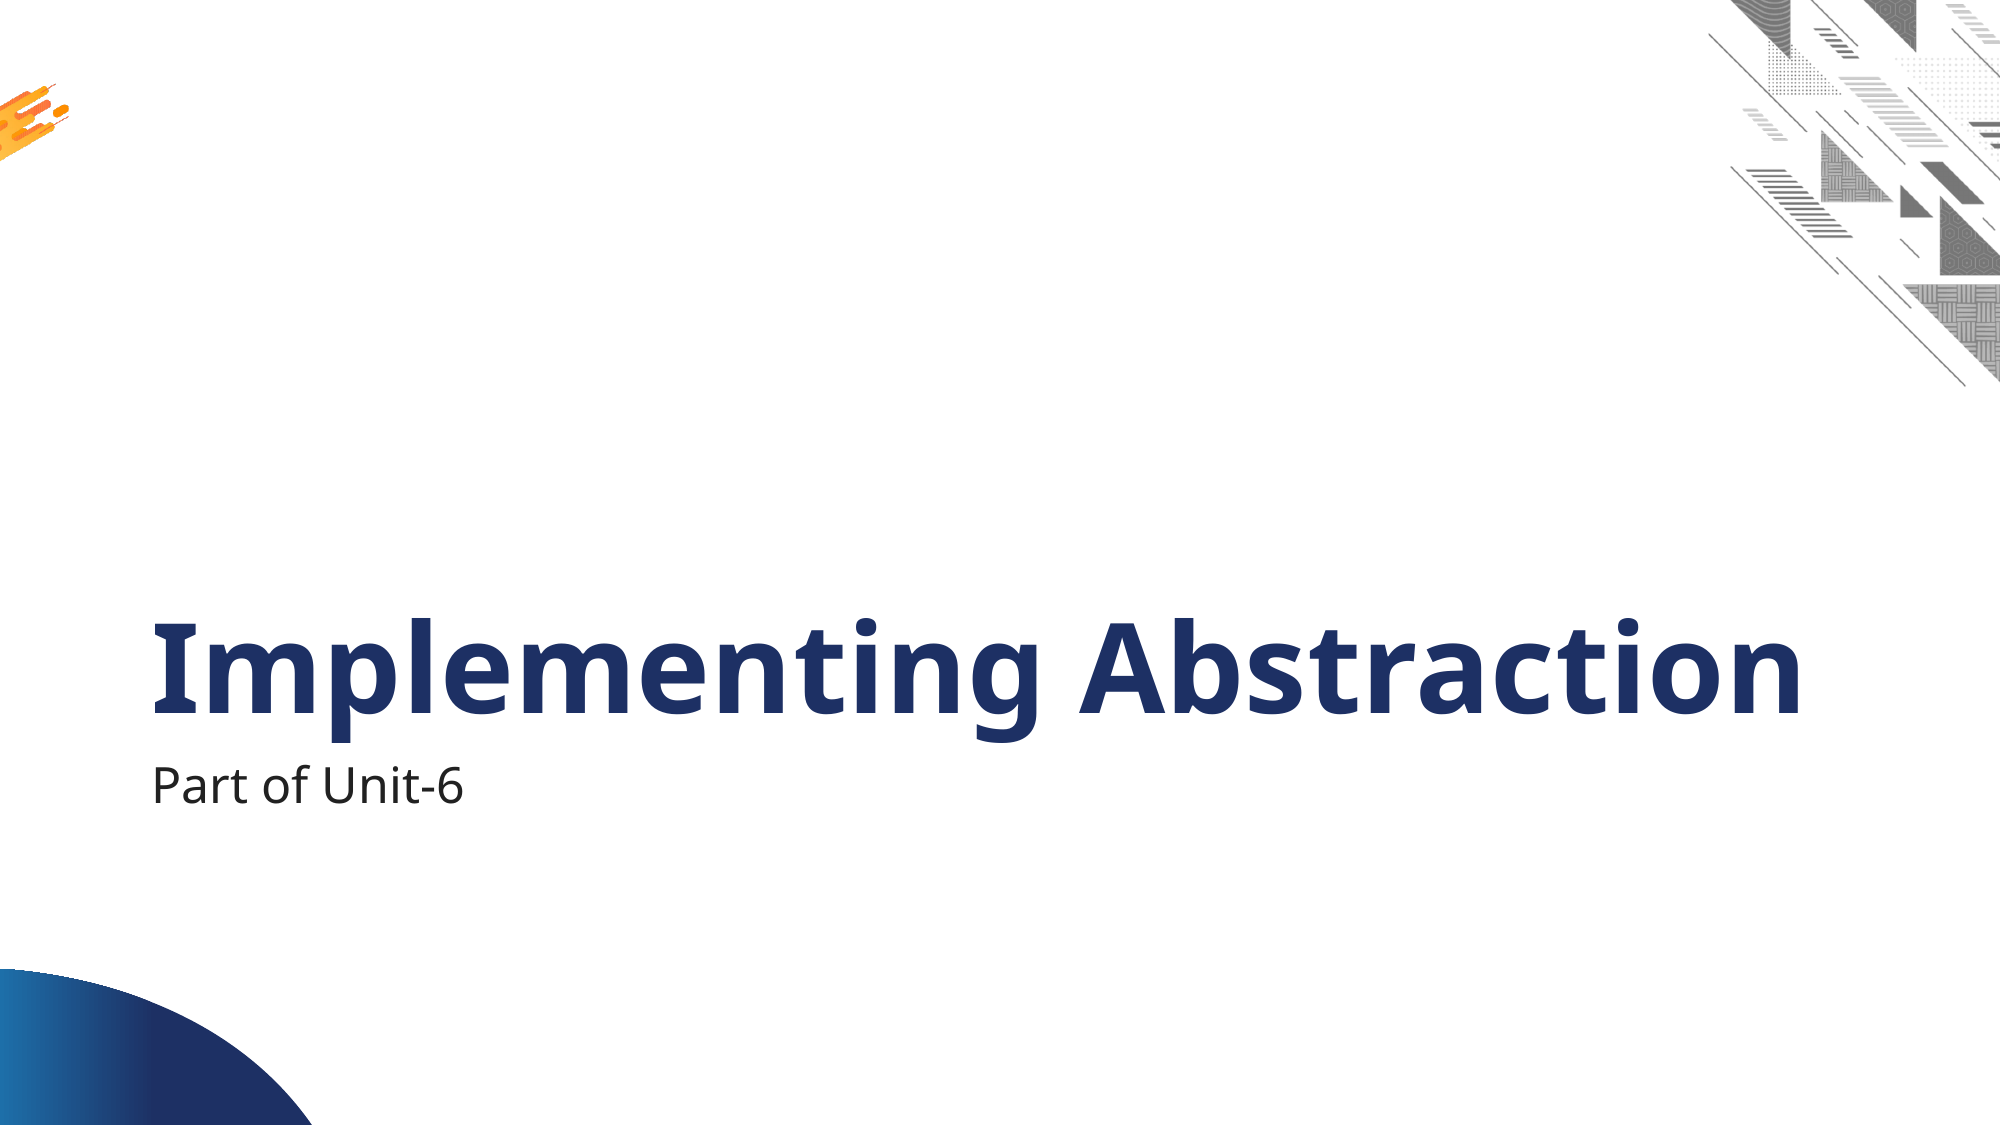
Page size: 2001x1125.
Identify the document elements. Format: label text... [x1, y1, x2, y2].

list Part of Unit-6 [136, 752, 1862, 999]
picture [0, 65, 90, 193]
title Implementing Abstraction [136, 280, 1862, 749]
